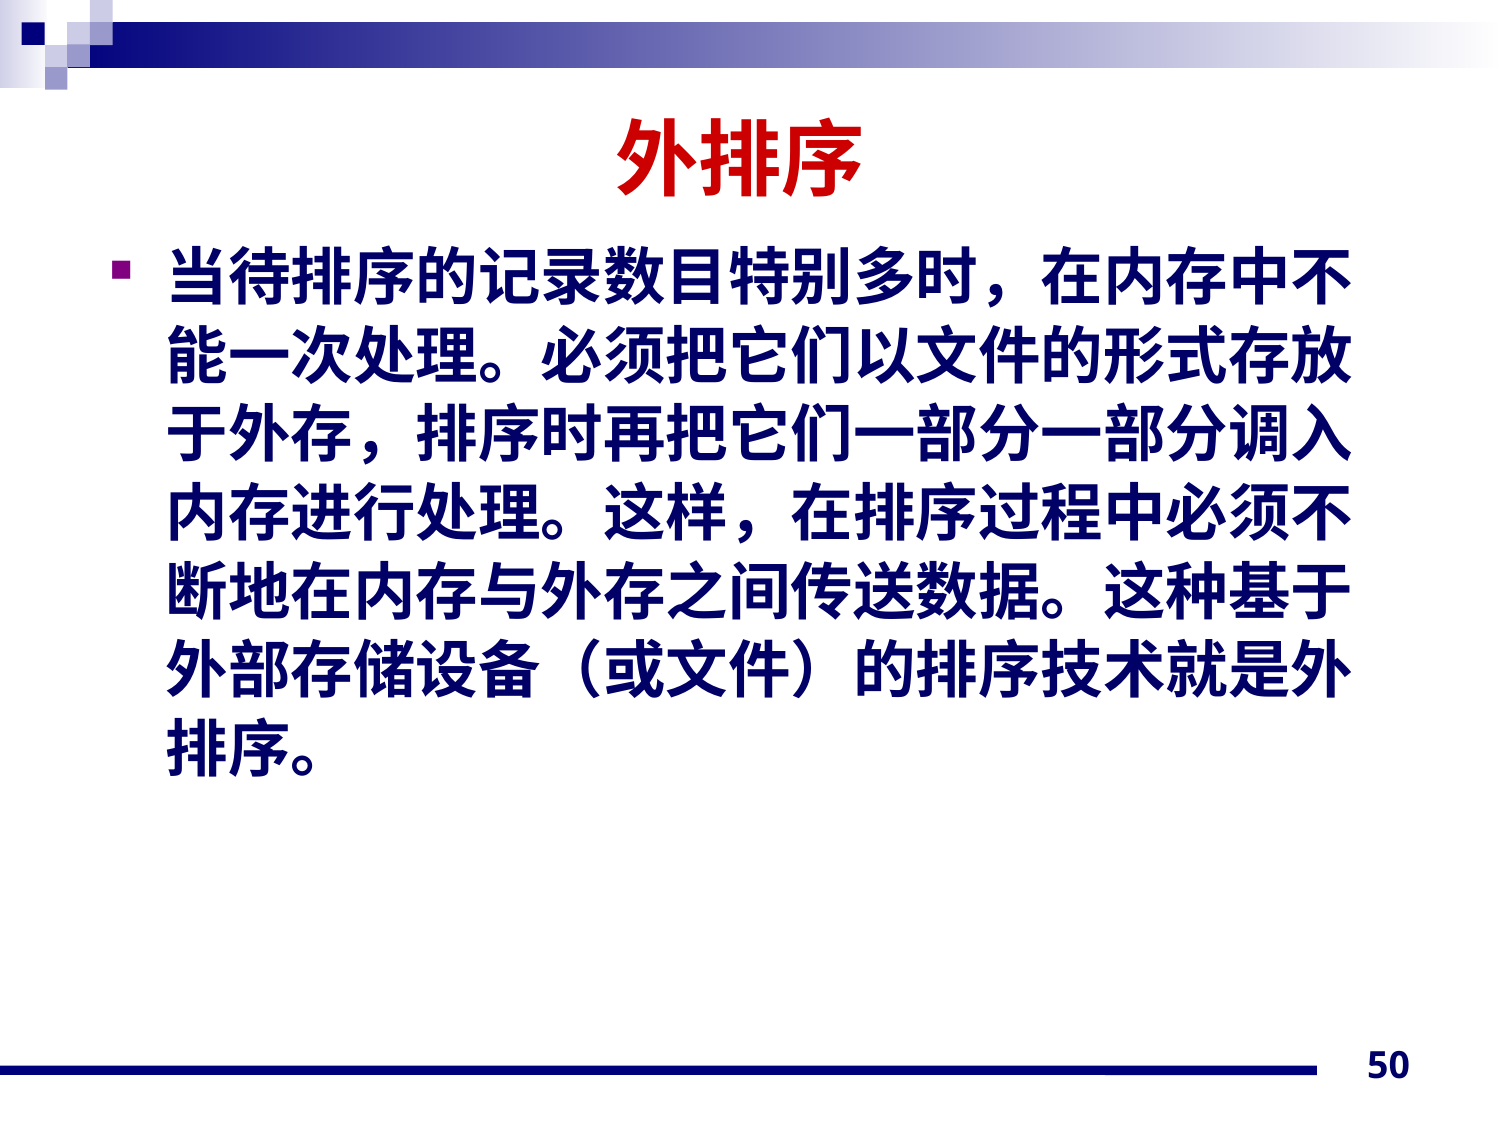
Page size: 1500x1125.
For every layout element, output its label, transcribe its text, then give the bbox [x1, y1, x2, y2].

title 外排序 [64, 86, 1415, 226]
list 当待排序的记录数目特别多时，在内存中不能一次处理。必须把它们以文件的形式存放于外存，排序时再把它们一部分一部分调入内存进行处理。这样，在排序过程中必须不断地在内存与外存之间传送数据。这种基于外部存储设备（或文件）的排序技术就是外排序。 [94, 225, 1412, 864]
slide_number 50 [1074, 1025, 1425, 1100]
